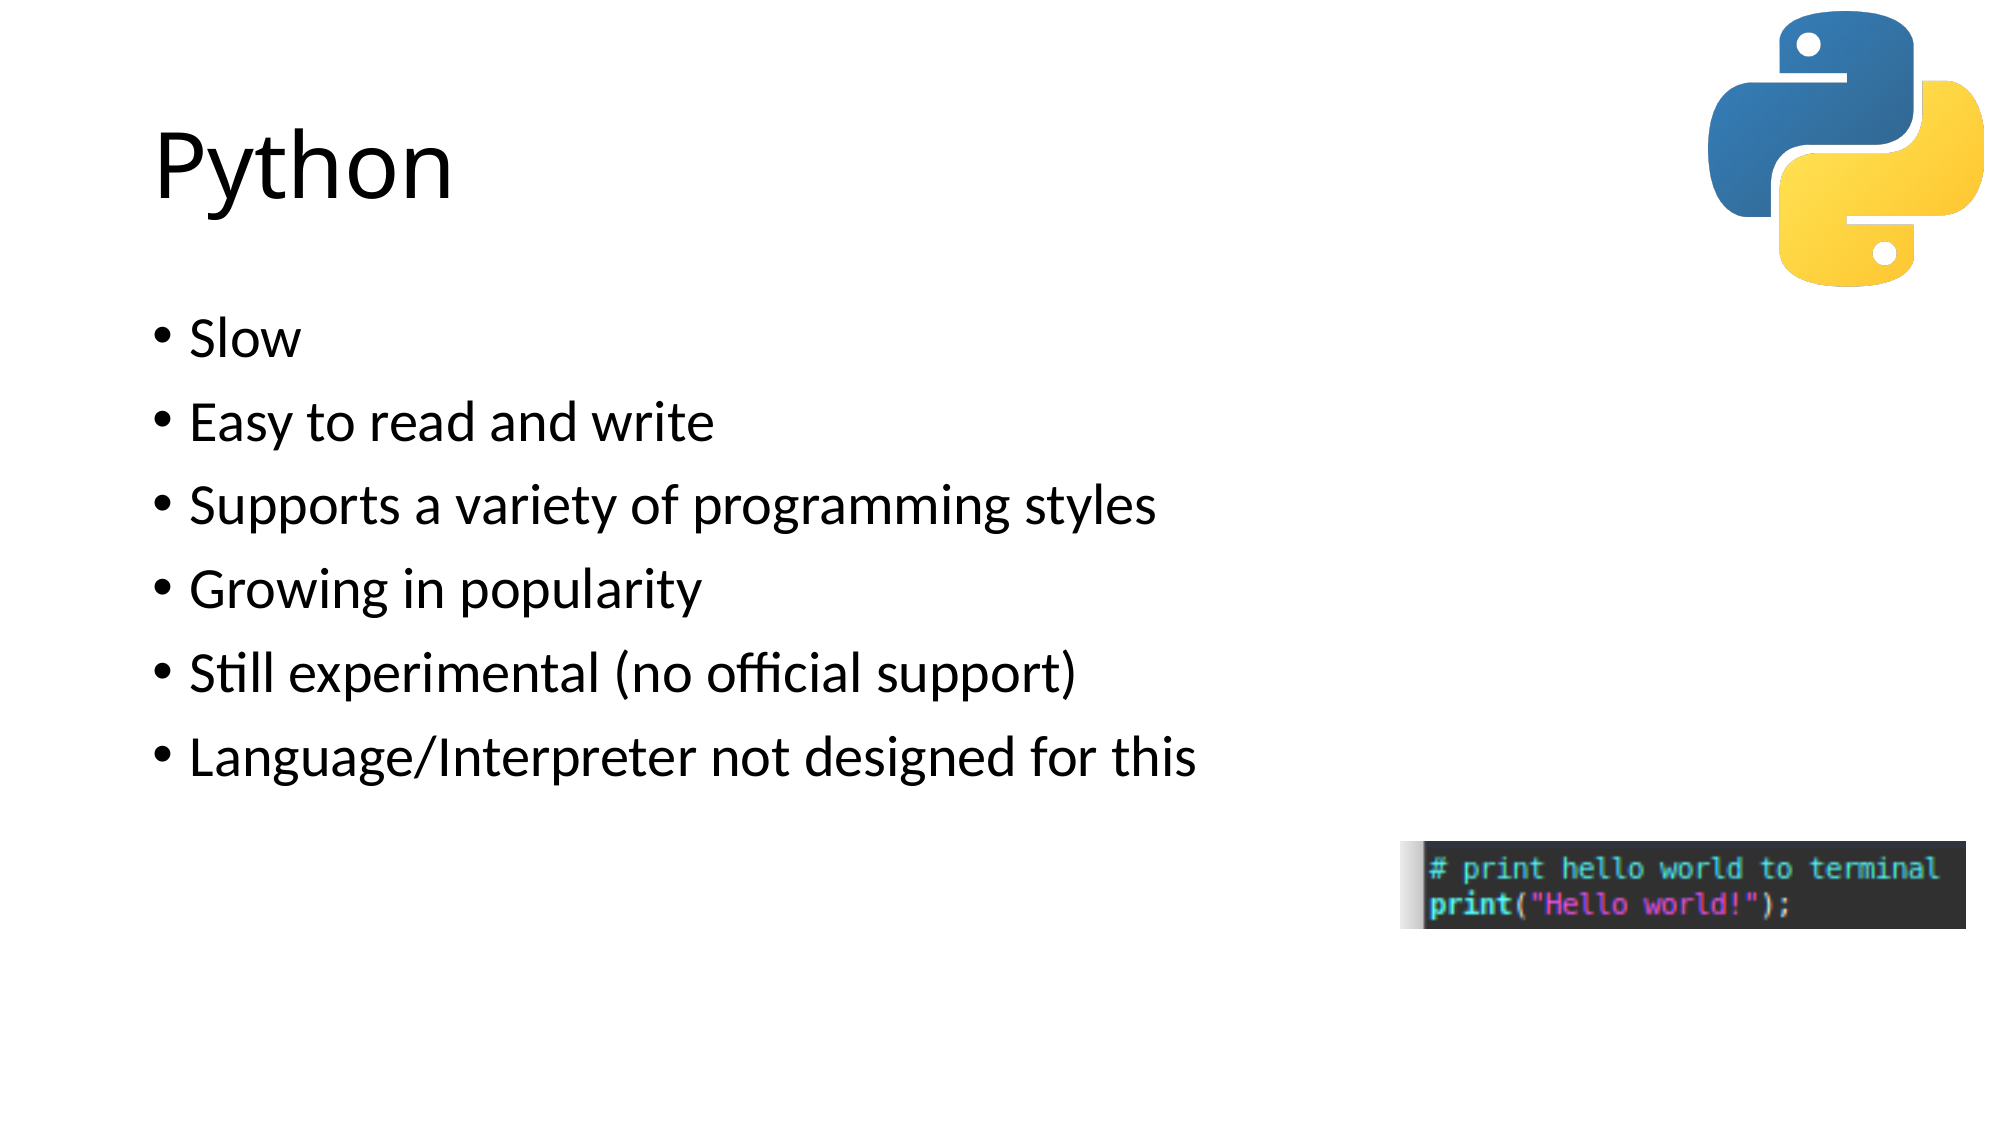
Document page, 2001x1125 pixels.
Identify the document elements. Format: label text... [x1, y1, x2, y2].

title Python [137, 59, 1708, 278]
list Slow Easy to read and write Supports a variety of programming styles Growing in popularity Still experimental (no official support) Language/Interpreter not designed for this [137, 299, 1863, 1014]
picture [1708, 11, 1984, 287]
picture [1400, 841, 1966, 930]
